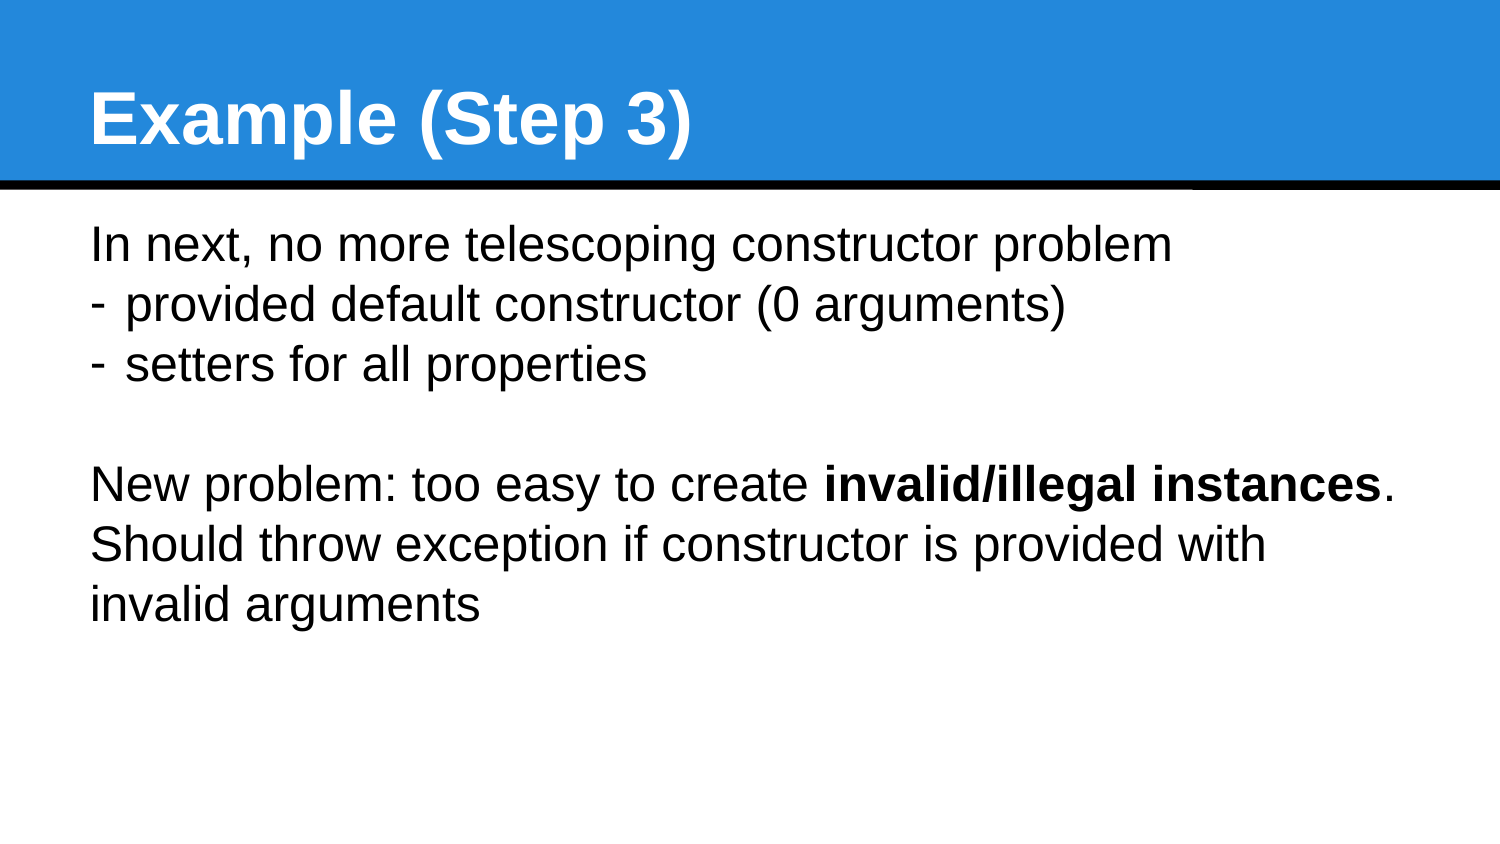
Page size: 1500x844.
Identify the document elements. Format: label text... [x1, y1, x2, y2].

text_box In next, no more telescoping constructor problem provided default constructor (0 arguments) setters for all properties New problem: too easy to create invalid/illegal instances. Should throw exception if constructor is provided with invalid arguments [75, 196, 1425, 808]
text_box Example (Step 3) [75, 33, 1425, 175]
